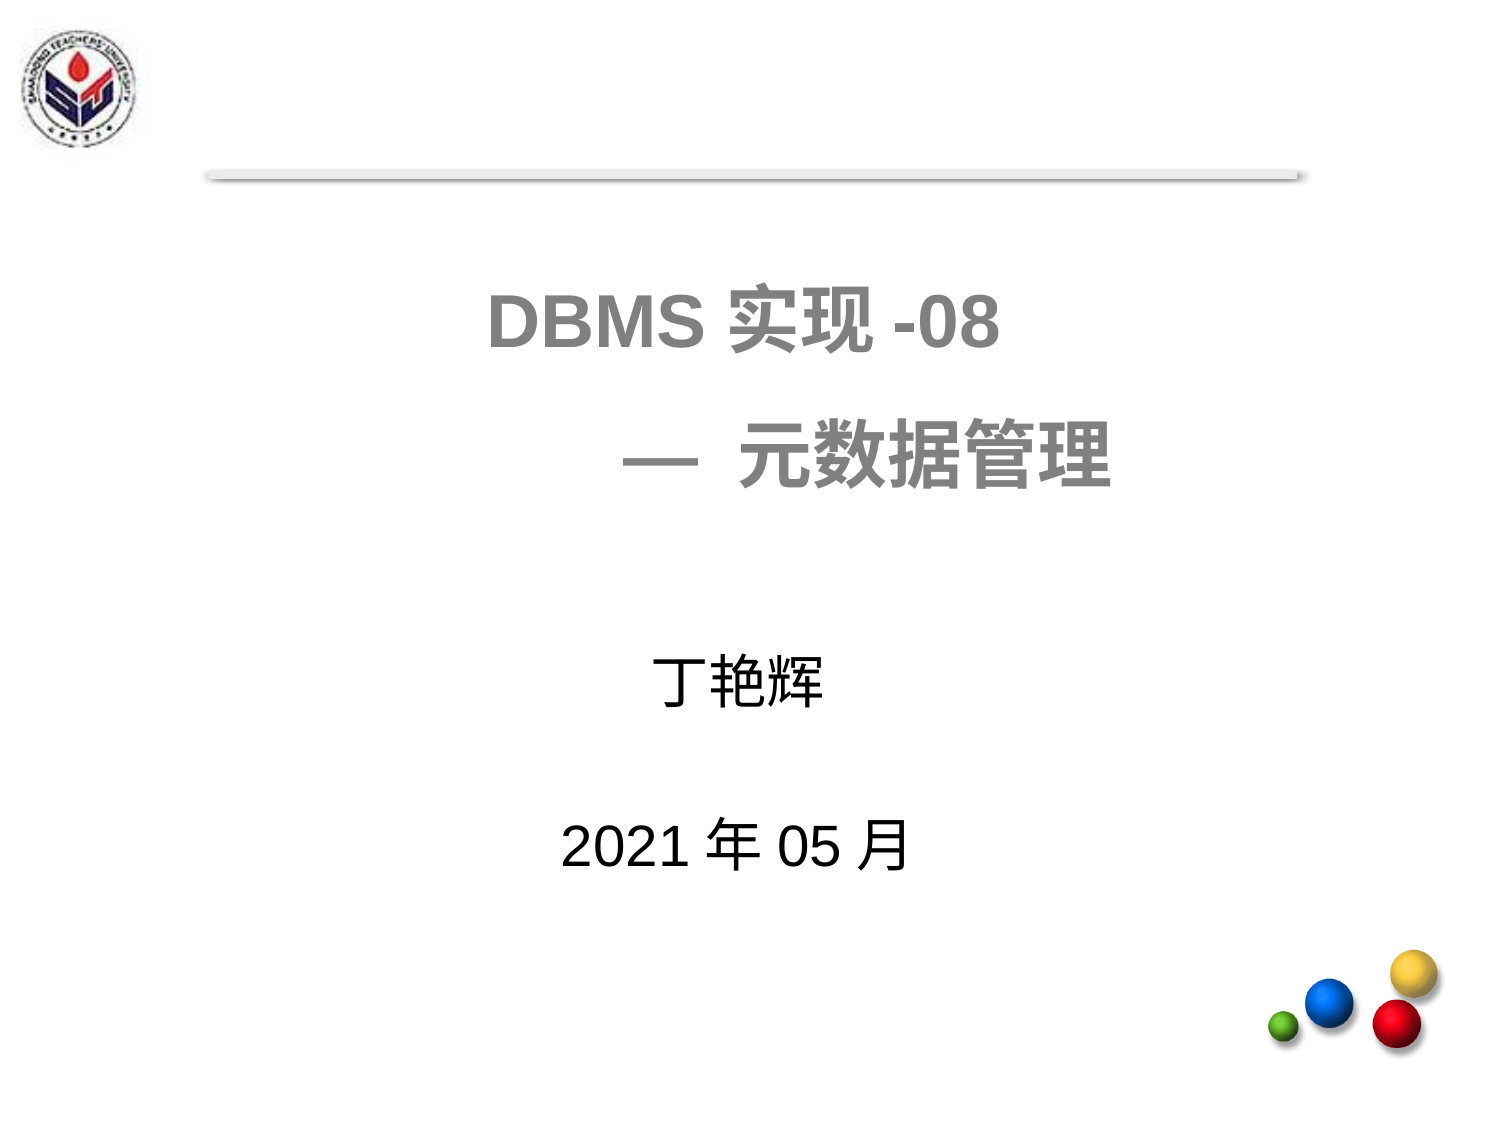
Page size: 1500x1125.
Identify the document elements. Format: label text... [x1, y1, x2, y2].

subtitle 丁艳辉 2021年05月 [199, 637, 1276, 1001]
title DBMS实现-08 — 元数据管理 [62, 287, 1426, 529]
picture [1262, 943, 1446, 1059]
picture [12, 14, 150, 163]
picture [187, 162, 1332, 194]
